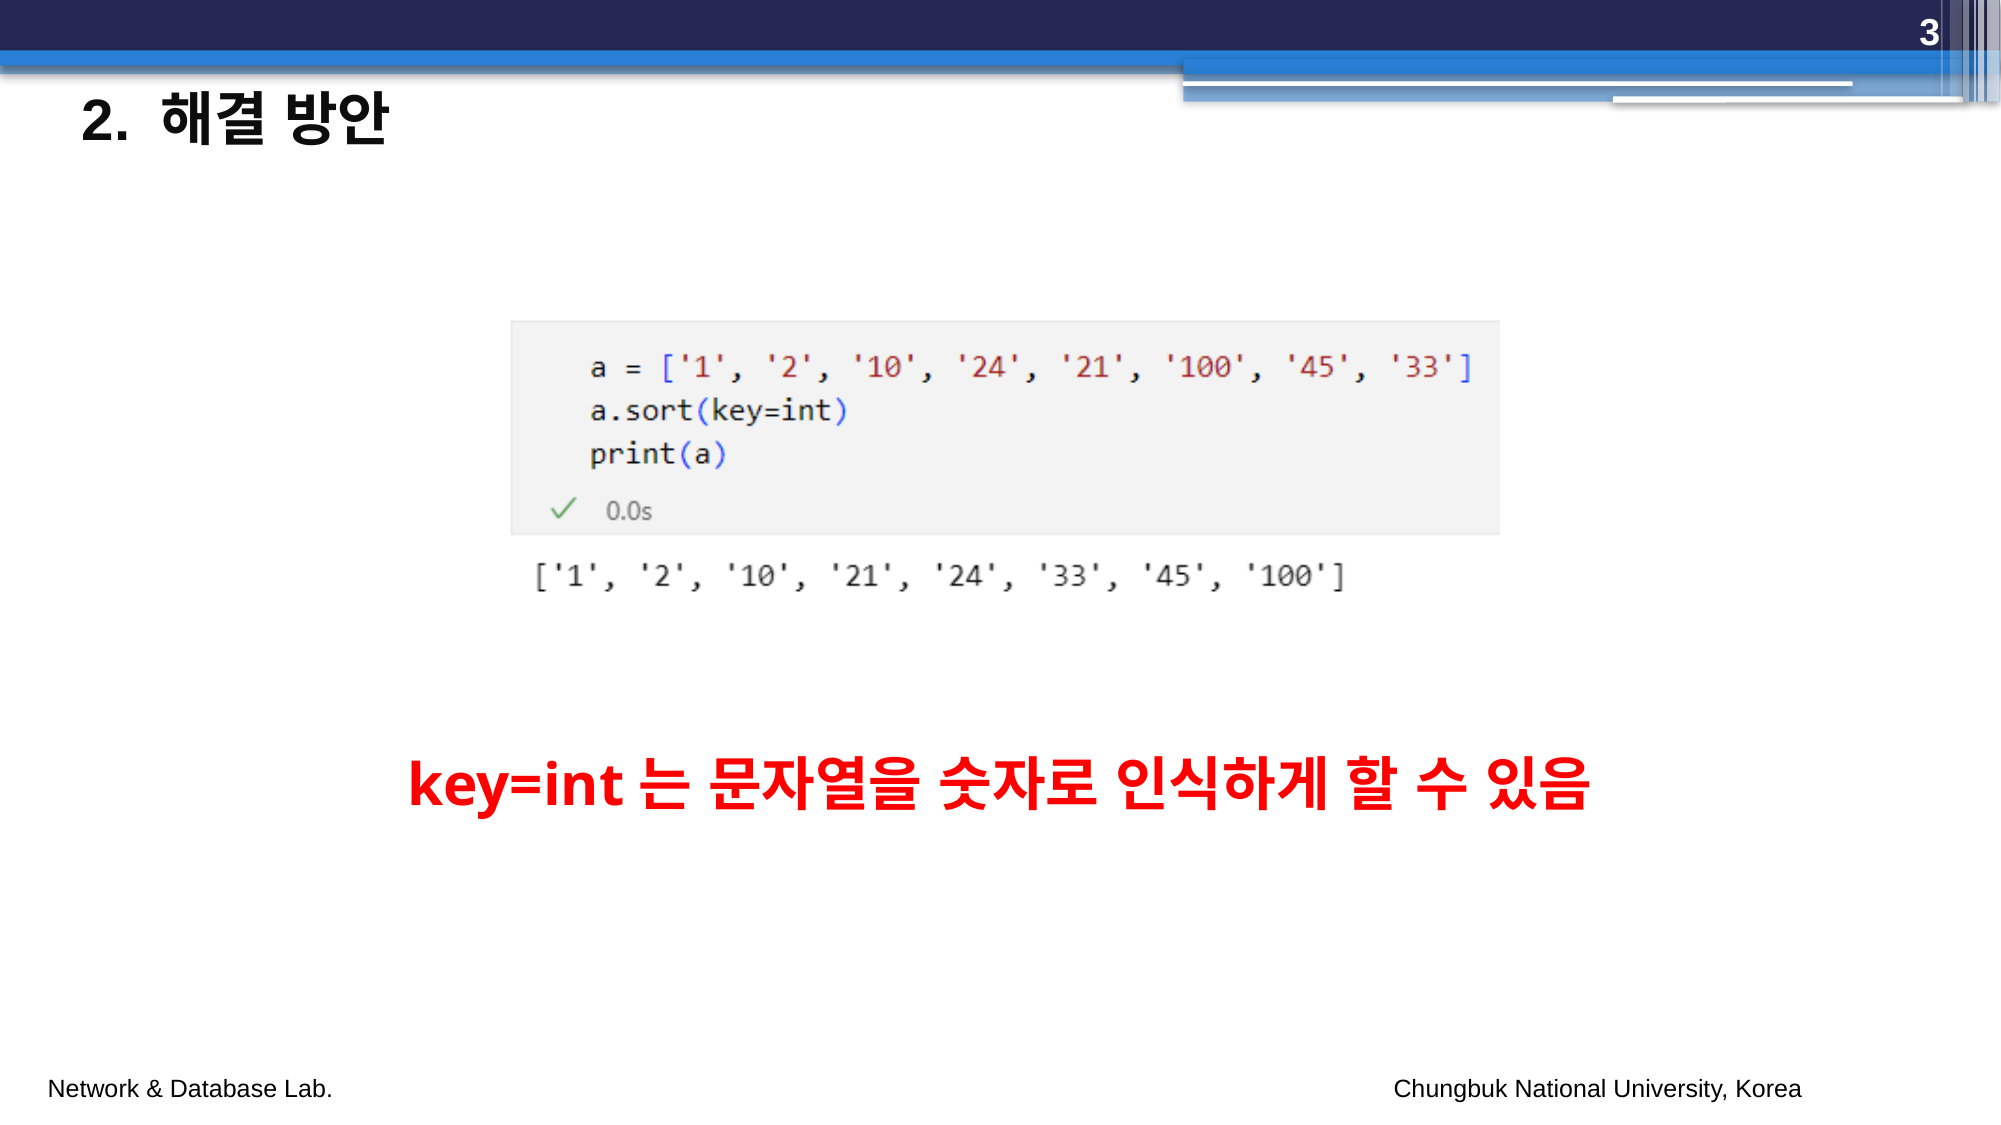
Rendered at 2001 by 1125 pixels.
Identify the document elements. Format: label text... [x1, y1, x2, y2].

slide_number 3 [1788, 0, 1955, 61]
text_box key=int는 문자열을 숫자로 인식하게 할 수 있음 [392, 739, 1608, 825]
picture [499, 302, 1501, 622]
title 2. 해결 방안 [66, 73, 1924, 161]
